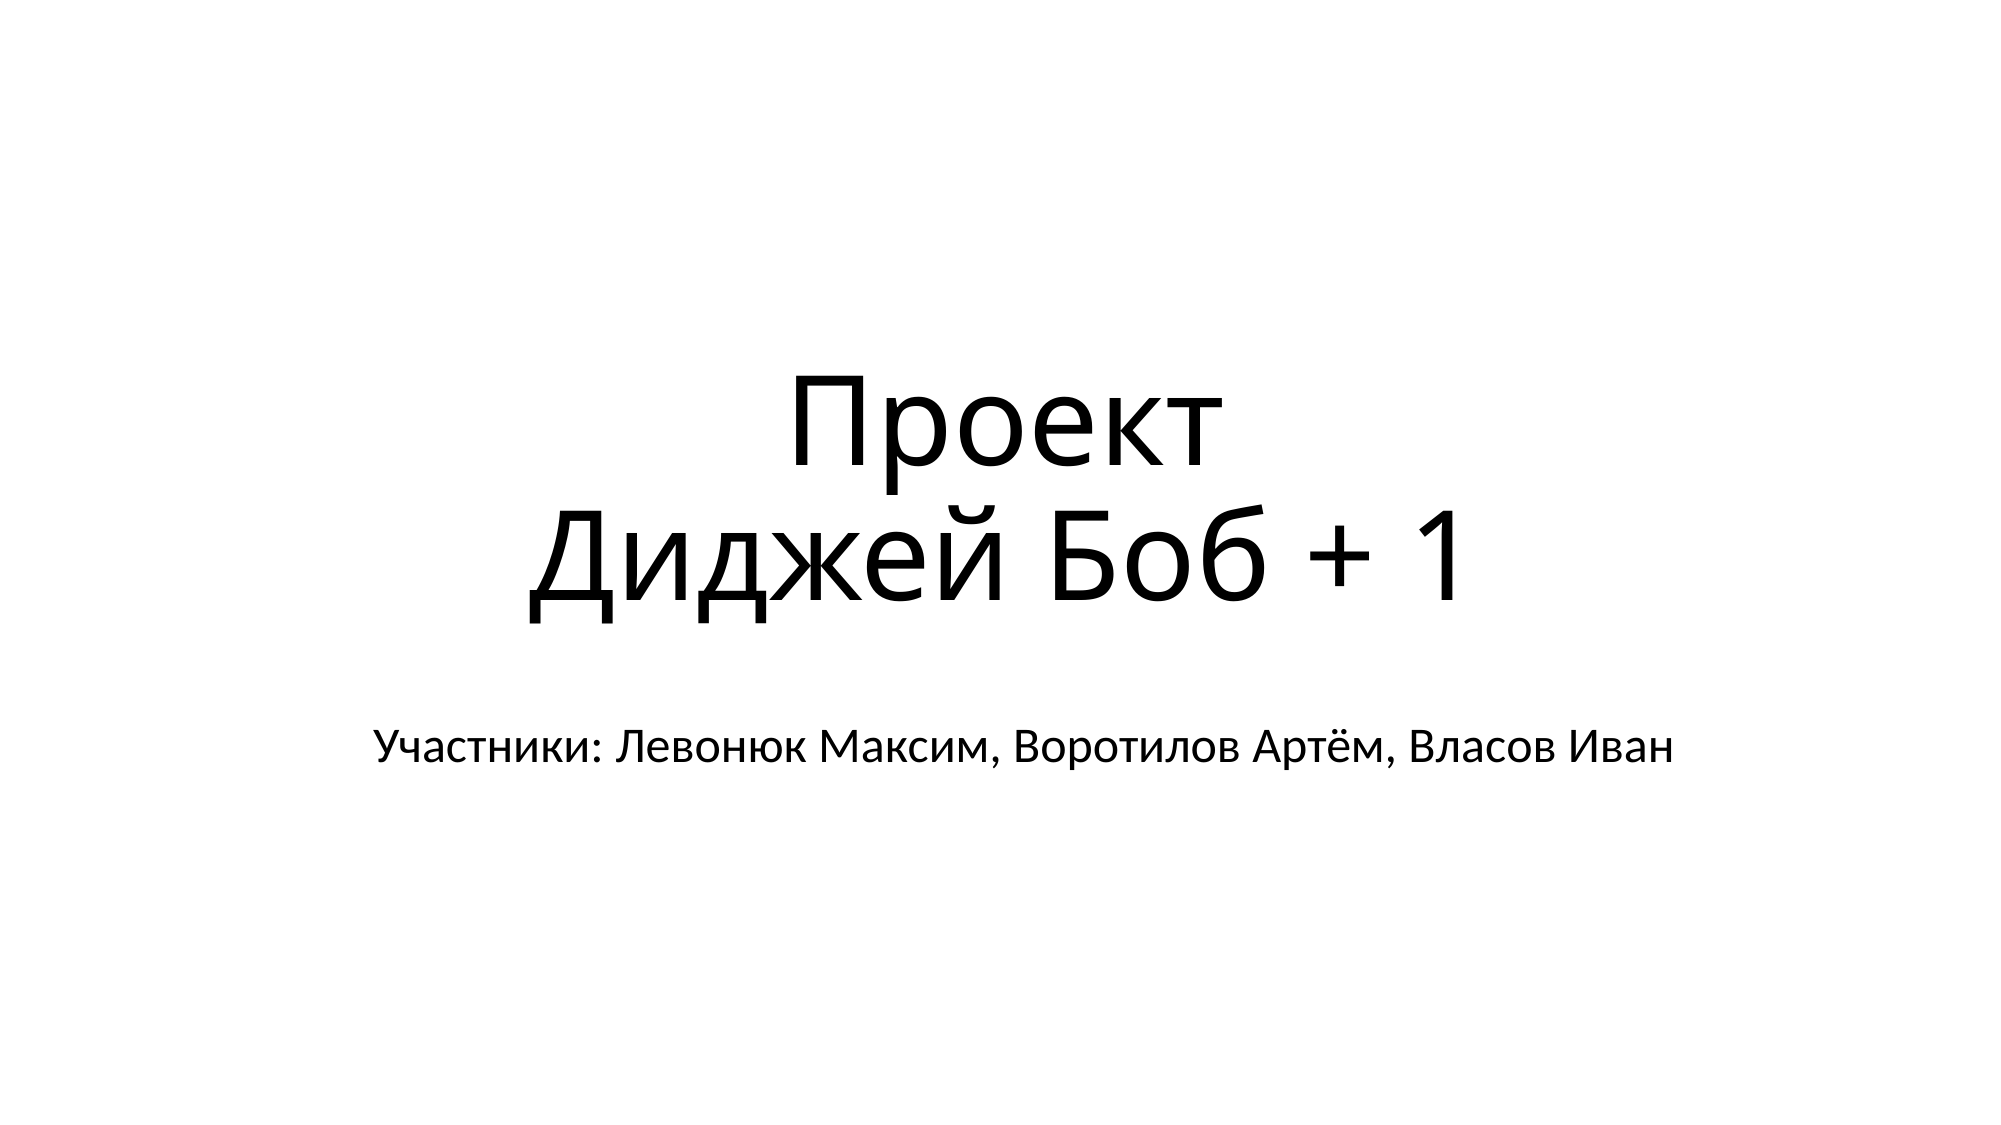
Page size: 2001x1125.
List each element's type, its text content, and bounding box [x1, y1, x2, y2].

title Проект Диджей Боб + 1 [180, 124, 1830, 636]
subtitle Участники: Левонюк Максим, Воротилов Артём, Власов Иван [199, 711, 1850, 919]
